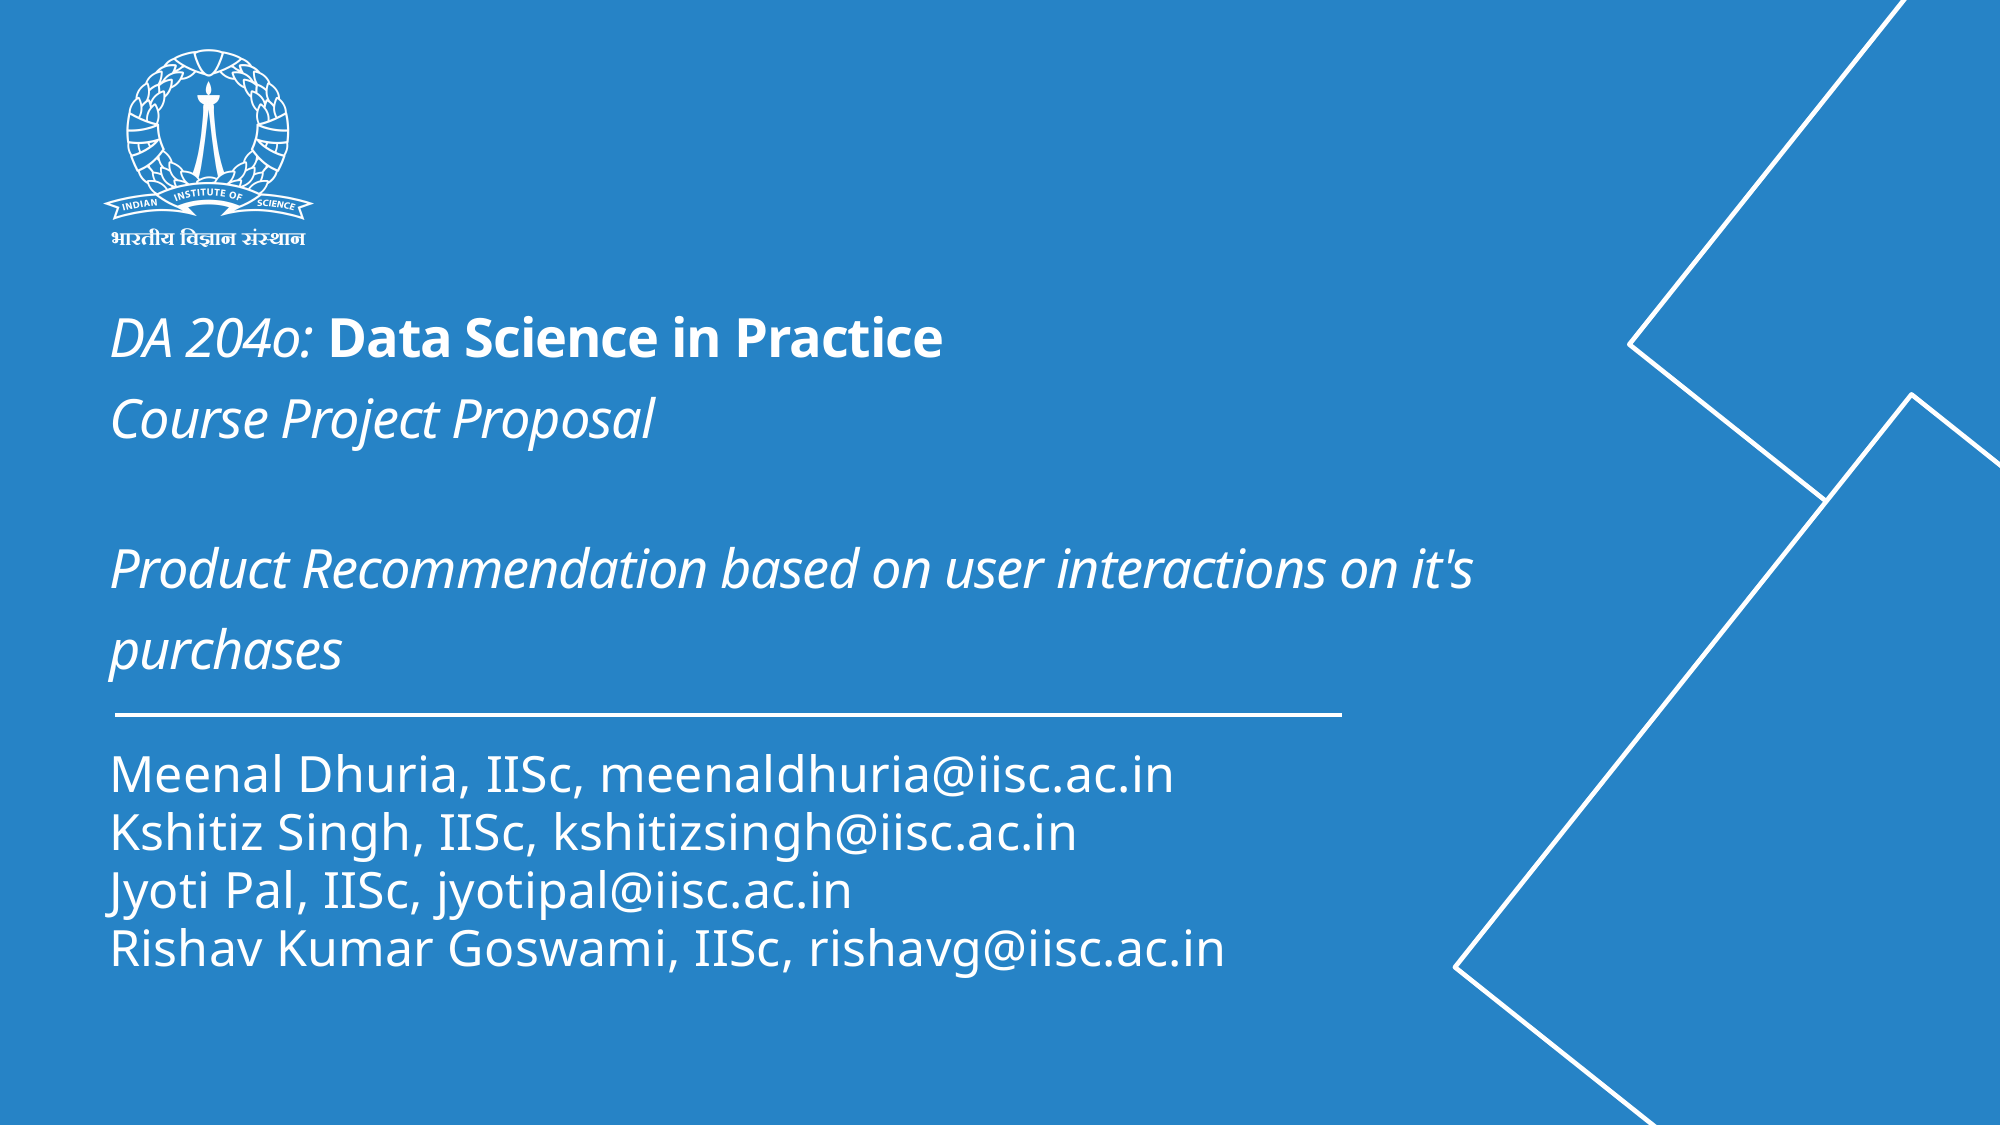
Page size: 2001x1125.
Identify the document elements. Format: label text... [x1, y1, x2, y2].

picture [93, 30, 334, 258]
text_box [1628, 0, 2000, 502]
title DA 204o: Data Science in Practice Course Project Proposal Product Recommendation based on user interactions on it's purchases [94, 277, 1630, 689]
subtitle Meenal Dhuria, IISc, meenaldhuria@iisc.ac.in Kshitiz Singh, IISc, kshitizsingh@iisc.ac.in Jyoti Pal, IISc, jyotipal@iisc.ac.in Rishav Kumar Goswami, IISc, rishavg@iisc.ac.in [94, 741, 1437, 1079]
text_box [1453, 393, 2000, 1125]
